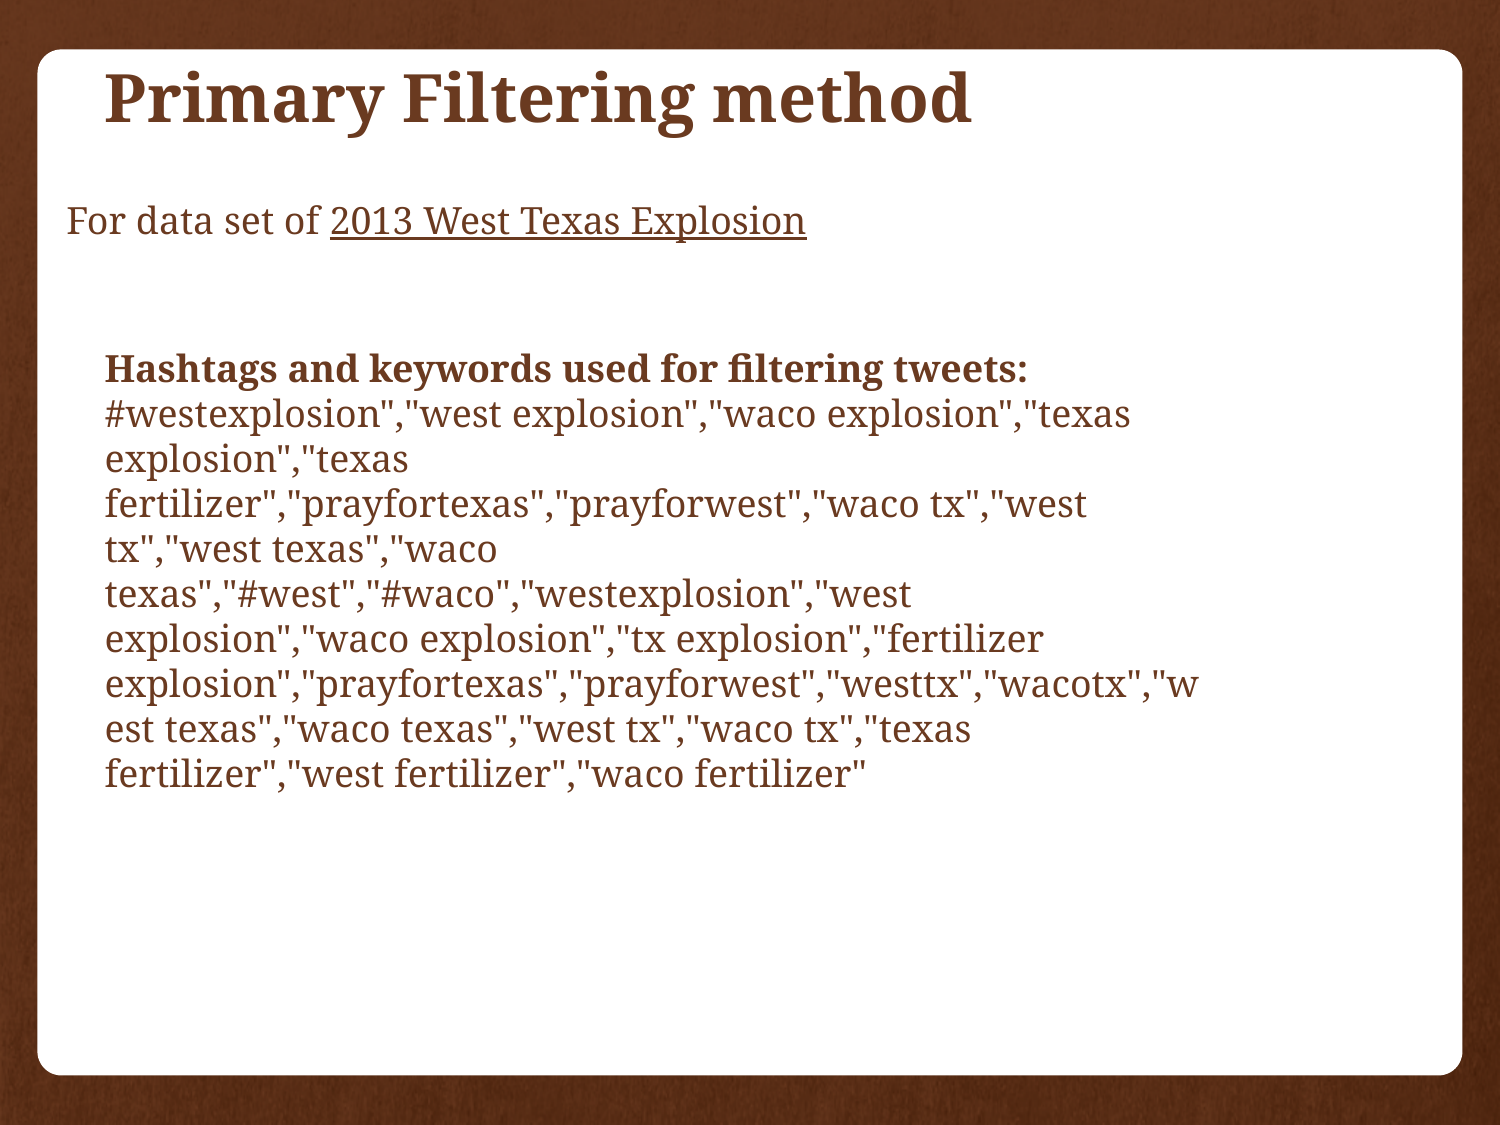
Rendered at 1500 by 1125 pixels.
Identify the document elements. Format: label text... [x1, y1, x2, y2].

text_box Hashtags and keywords used for filtering tweets: #westexplosion","west explosion","waco explosion","texas explosion","texas fertilizer","prayfortexas","prayforwest","waco tx","west tx","west texas","waco texas","#west","#waco","westexplosion","west explosion","waco explosion","tx explosion","fertilizer explosion","prayfortexas","prayforwest","westtx","wacotx","west texas","waco texas","west tx","waco tx","texas fertilizer","west fertilizer","waco fertilizer" [89, 337, 1228, 803]
text_box Primary Filtering method [89, 50, 1037, 163]
text_box For data set of 2013 West Texas Explosion [51, 189, 823, 250]
